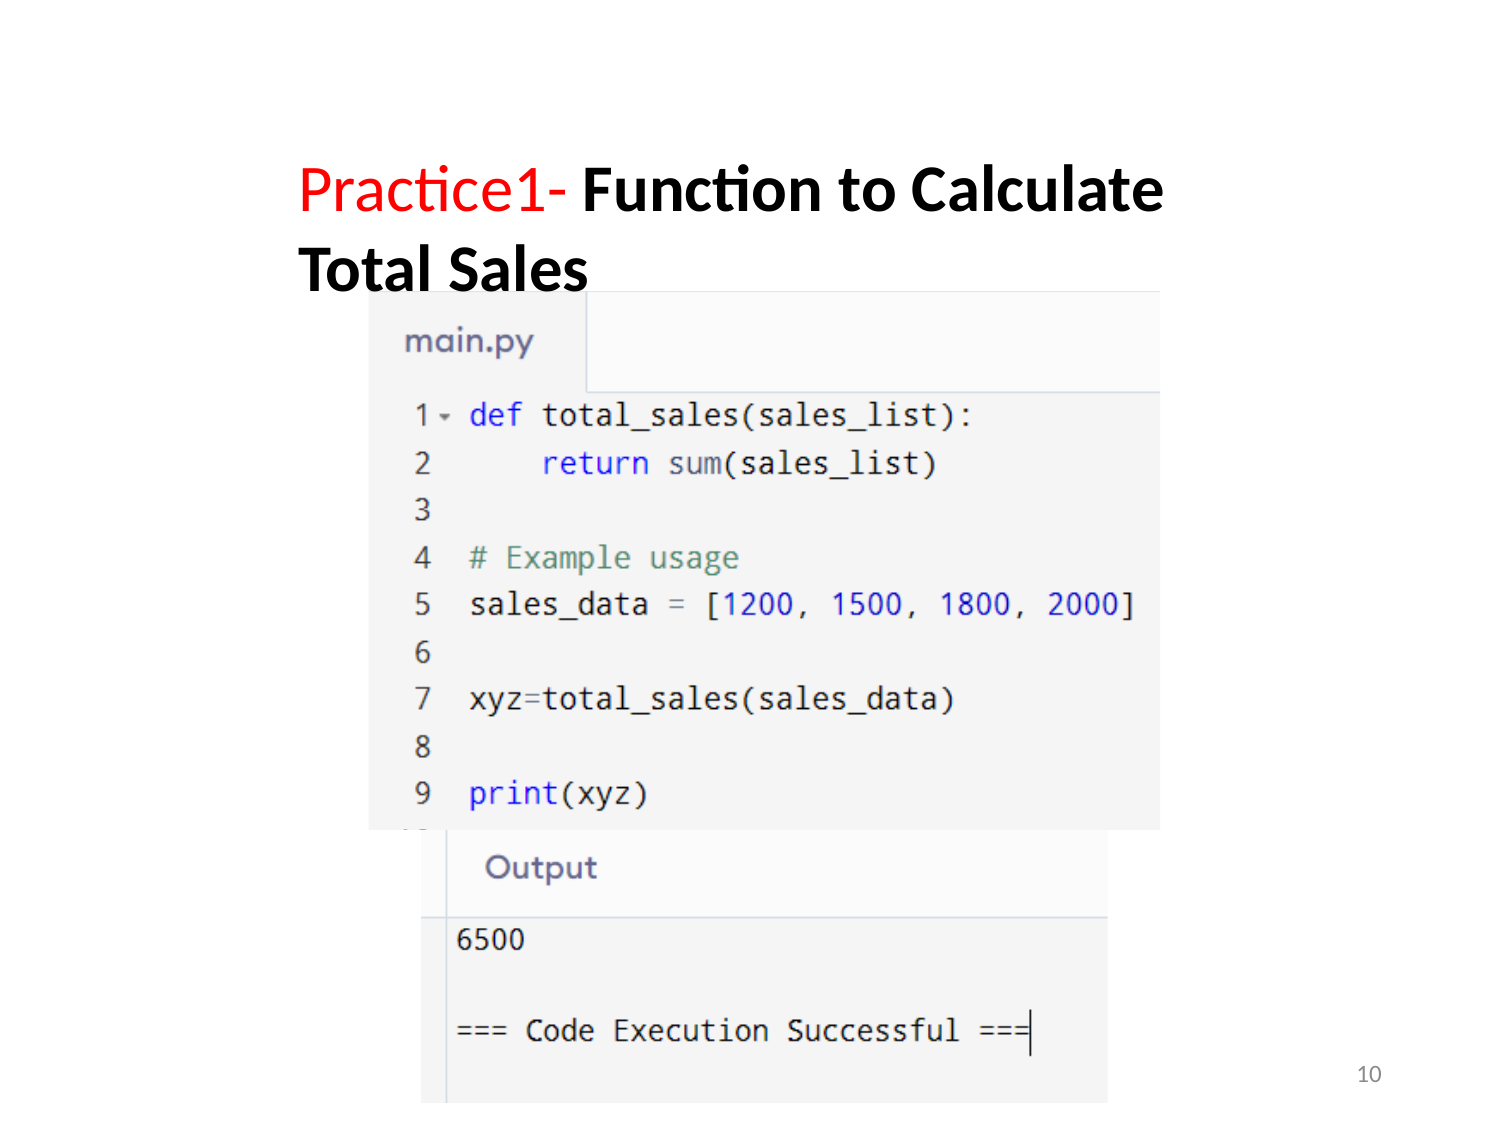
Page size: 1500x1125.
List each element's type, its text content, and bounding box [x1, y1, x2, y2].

picture [368, 291, 1161, 1103]
slide_number 10 [1108, 1042, 1397, 1103]
text_box Practice1- Function to Calculate Total Sales [283, 136, 1306, 312]
